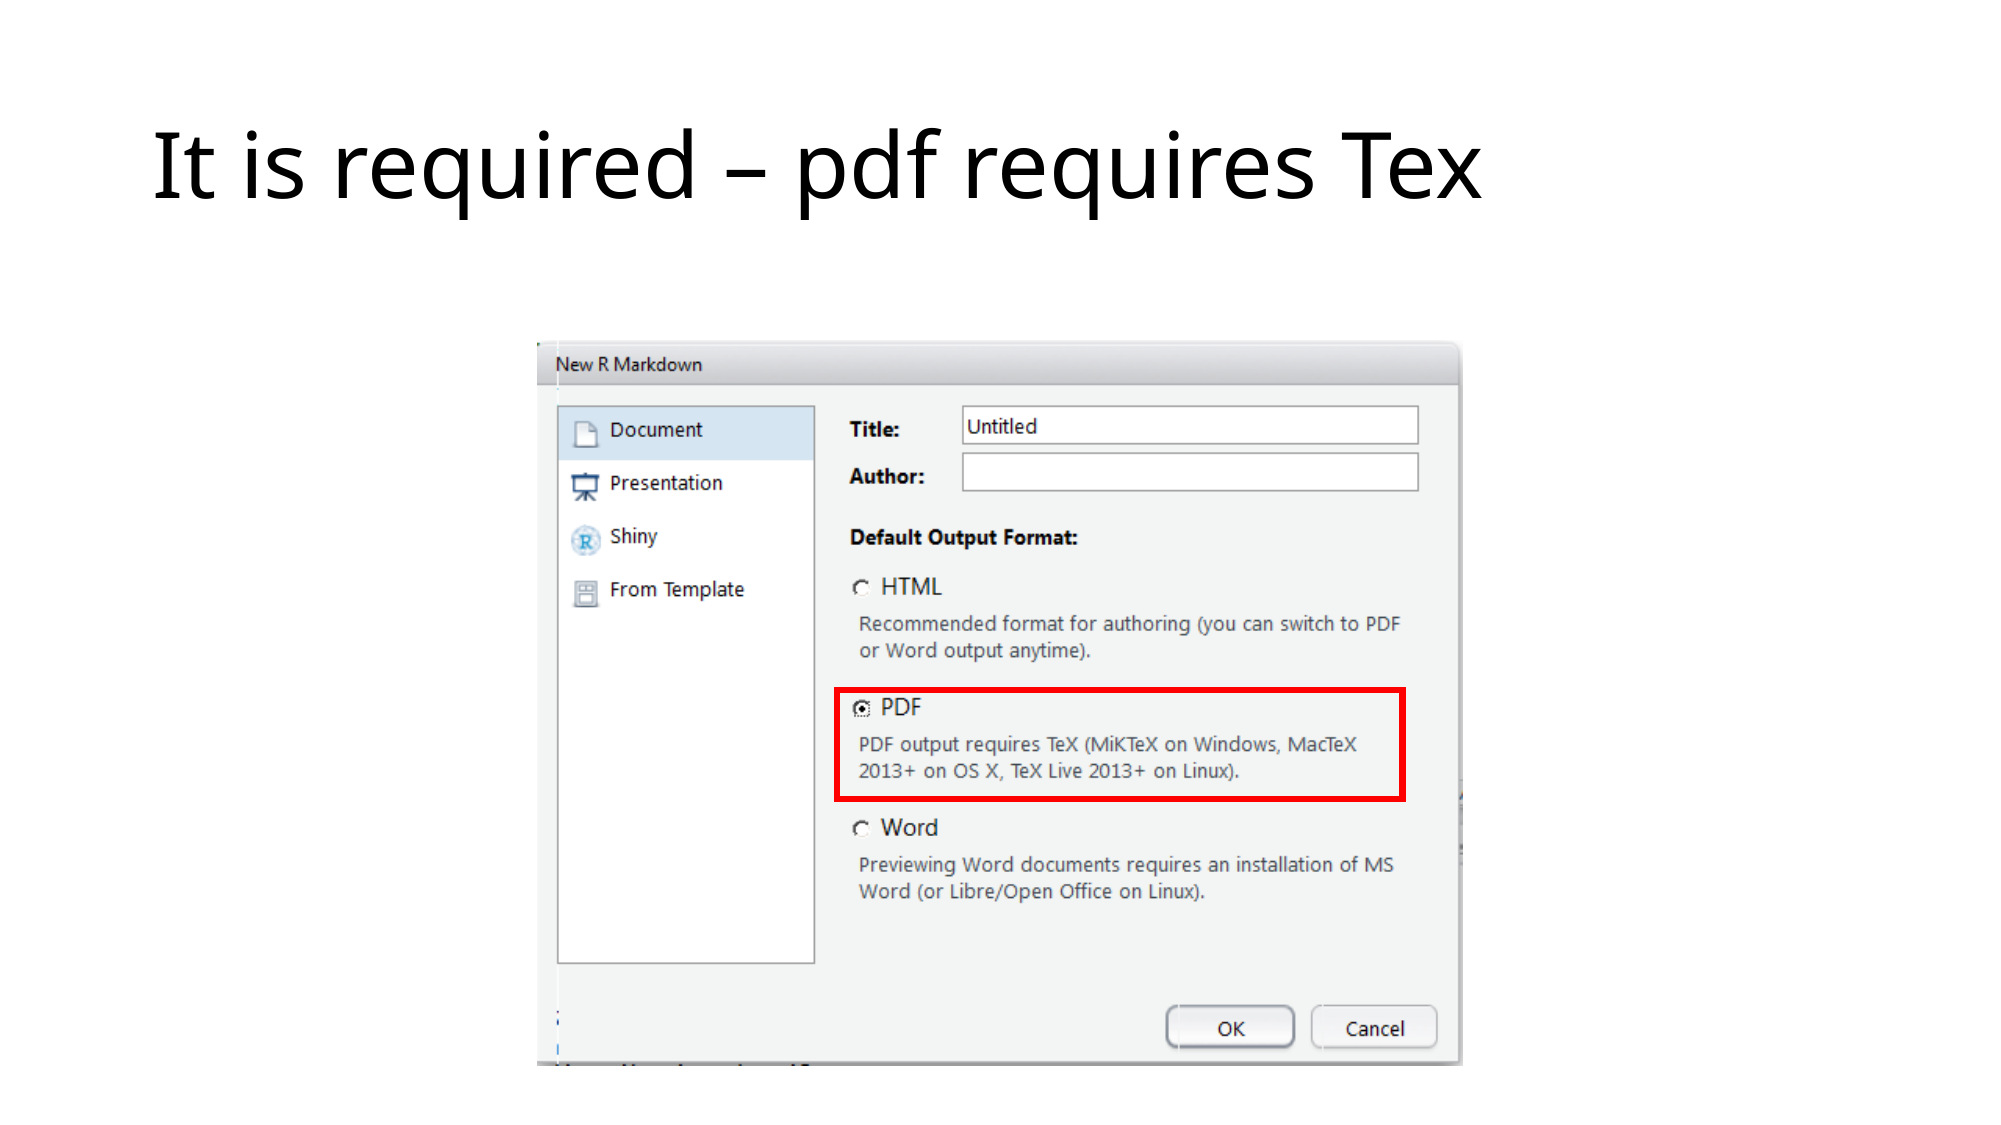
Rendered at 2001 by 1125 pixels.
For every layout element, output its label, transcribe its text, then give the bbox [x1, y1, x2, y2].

title It is required – pdf requires Tex [137, 59, 1863, 278]
picture [537, 340, 1463, 1066]
